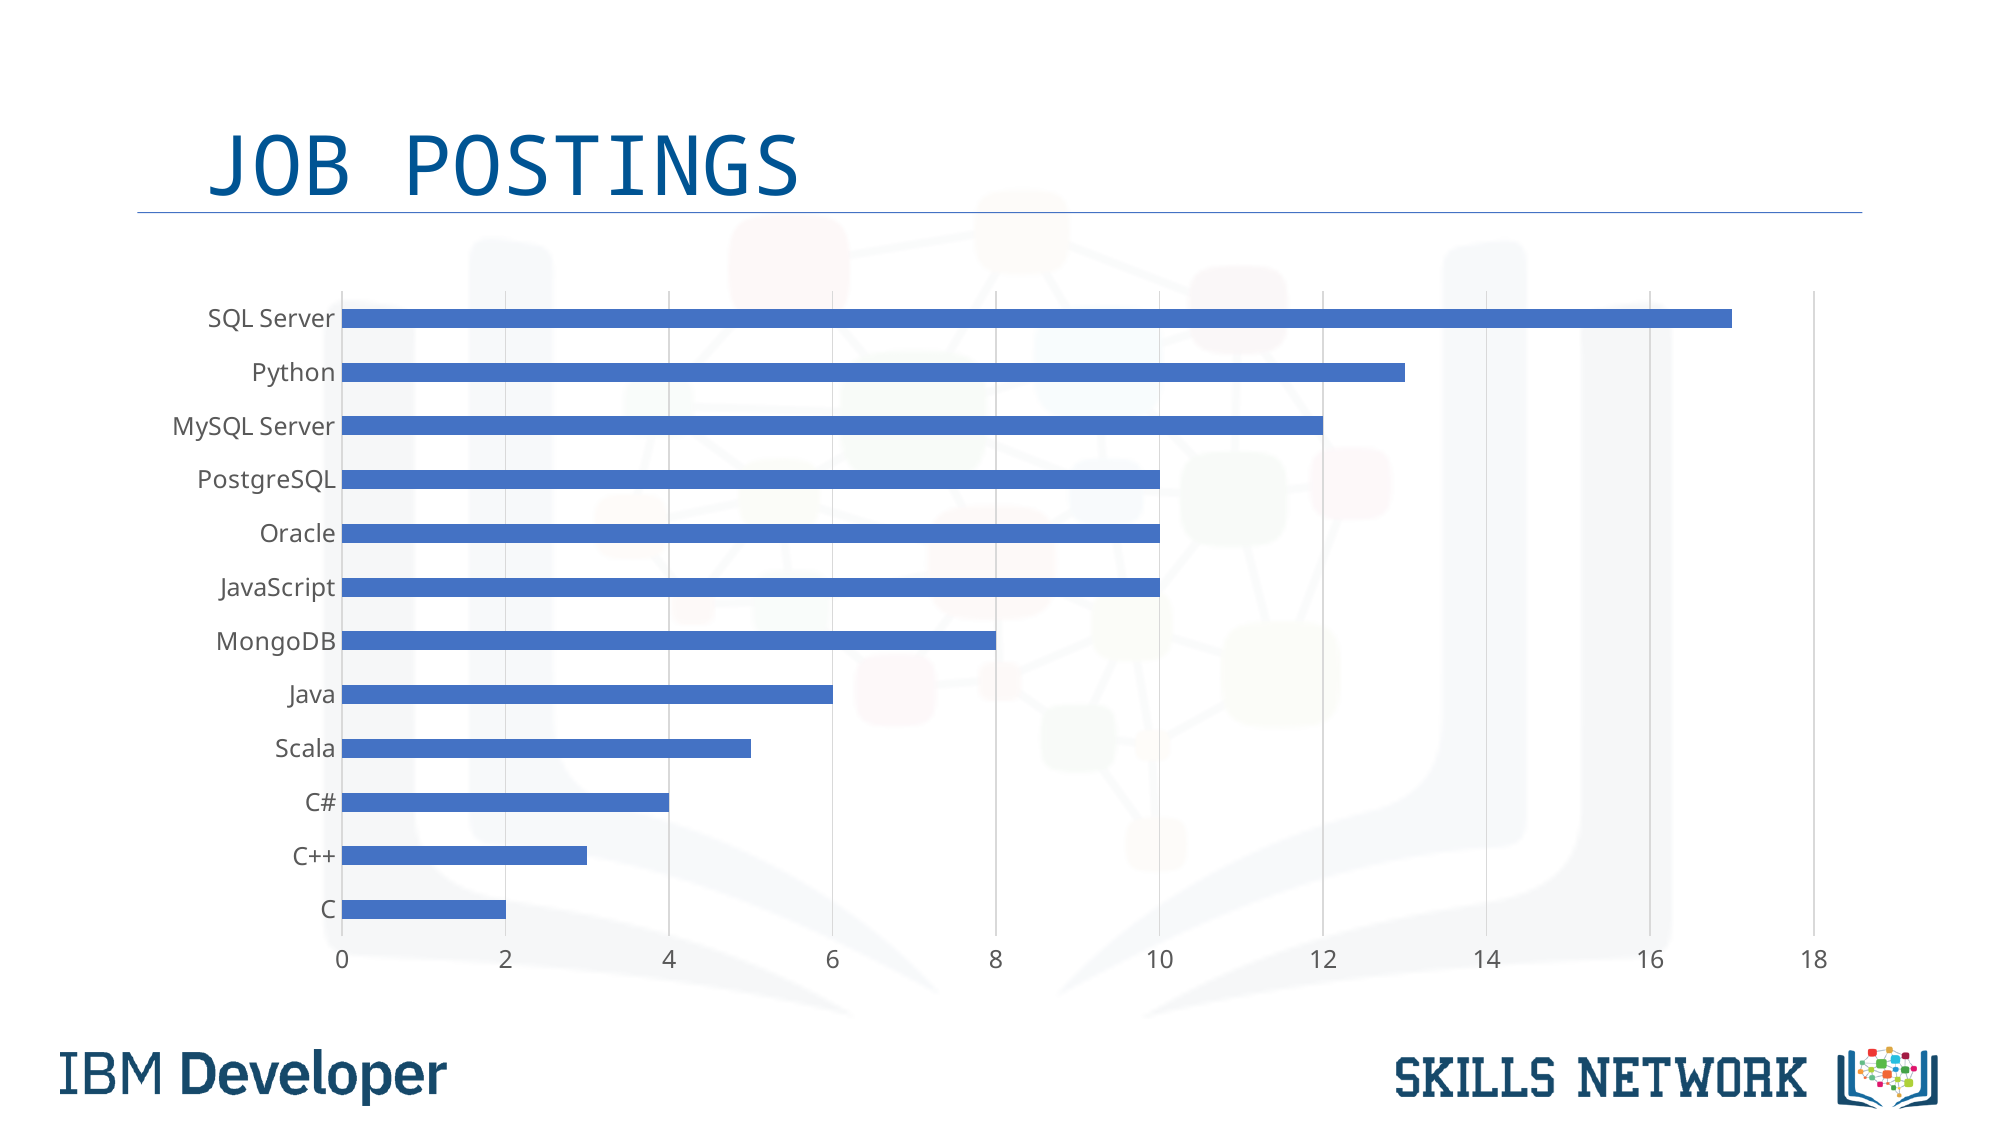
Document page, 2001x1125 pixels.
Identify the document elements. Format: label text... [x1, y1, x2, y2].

picture [1390, 1045, 1945, 1111]
picture [55, 1045, 459, 1108]
title JOB POSTINGS [137, 59, 1863, 277]
chart [137, 277, 1863, 992]
